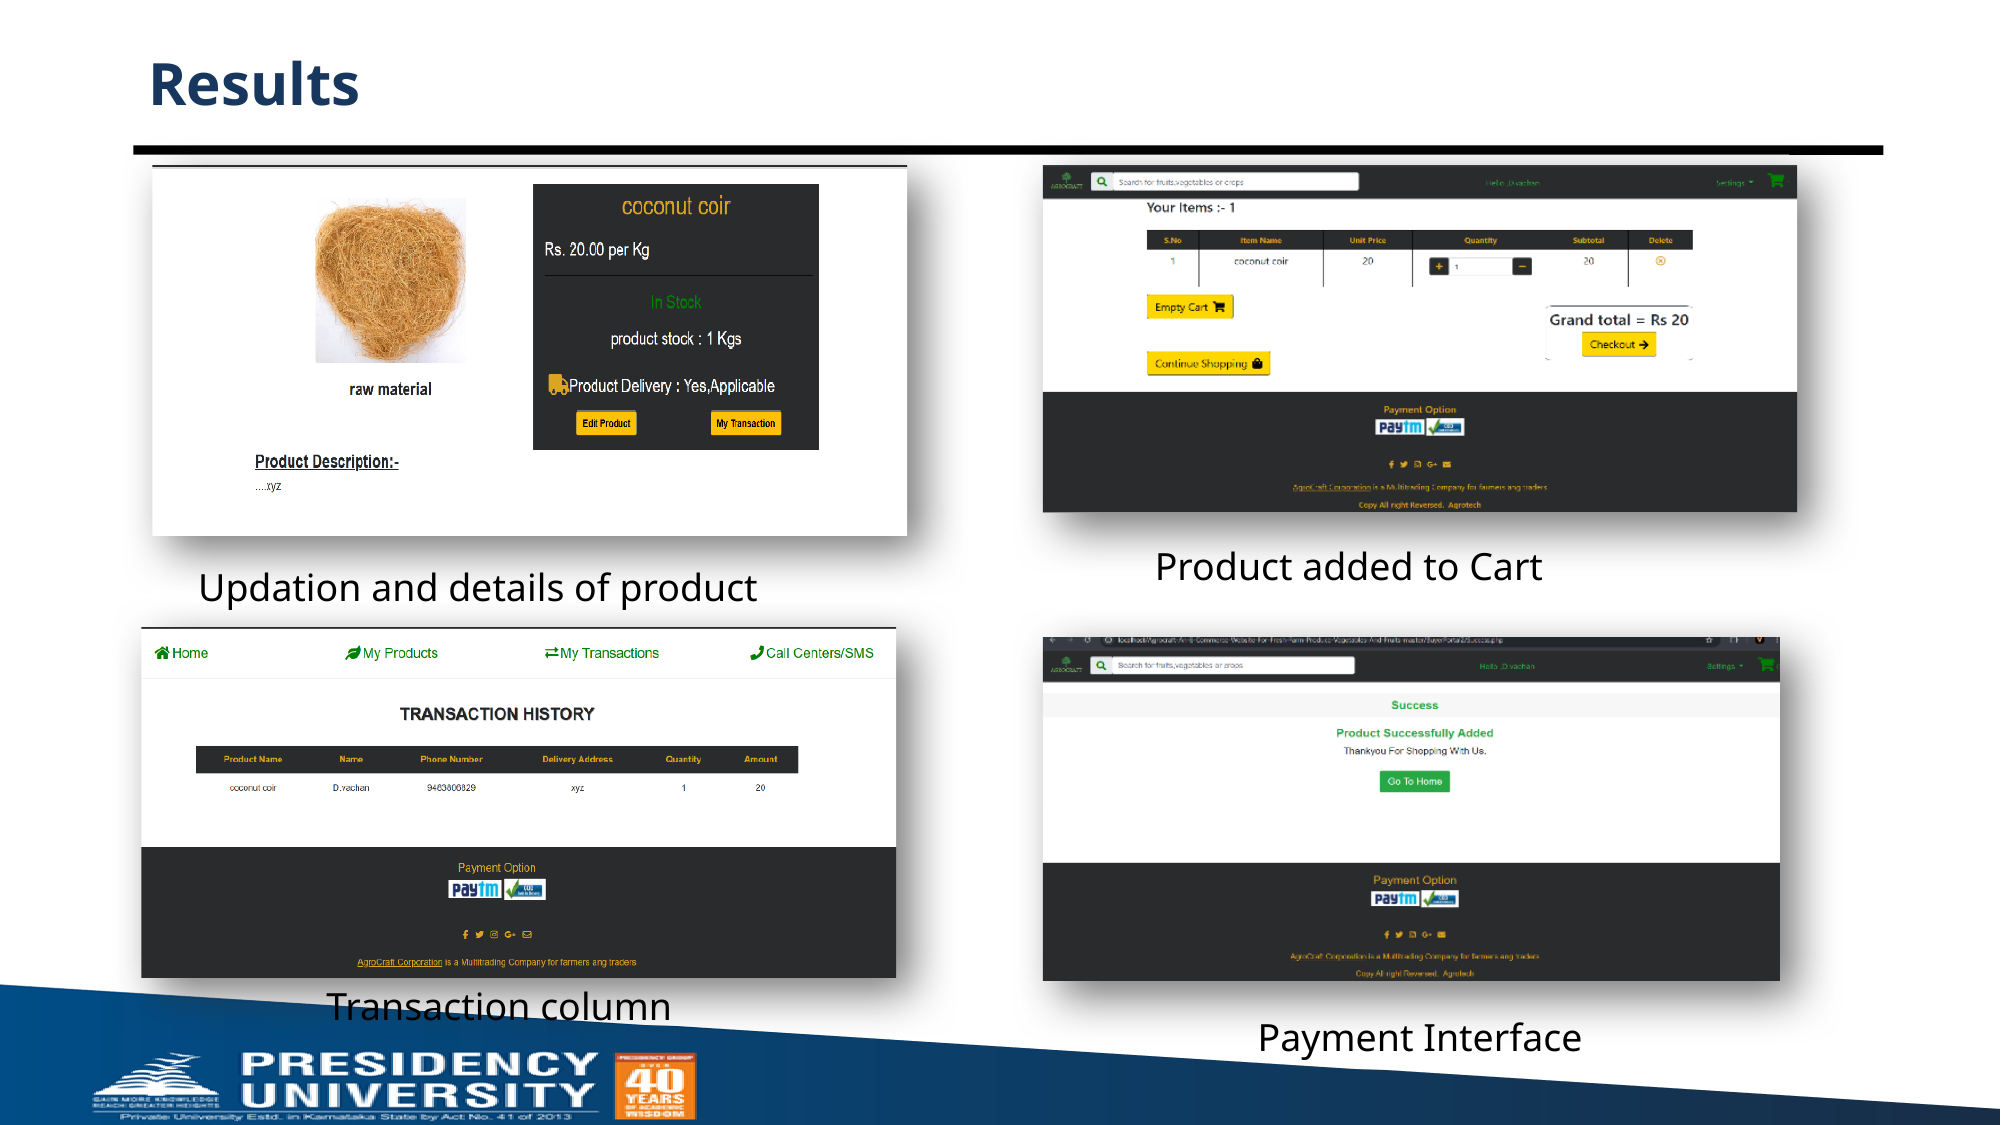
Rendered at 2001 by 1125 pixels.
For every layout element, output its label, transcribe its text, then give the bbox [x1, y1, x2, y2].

picture [1042, 637, 1781, 981]
text_box Payment Interface [1242, 1006, 1609, 1066]
text_box Product added to Cart [1139, 535, 1683, 596]
picture [0, 982, 2000, 1125]
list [152, 165, 908, 536]
picture [1042, 165, 1798, 513]
picture [141, 626, 897, 979]
text_box Transaction column [311, 986, 726, 1036]
title Results [133, 42, 1884, 123]
text_box Updation and details of product [183, 556, 897, 616]
